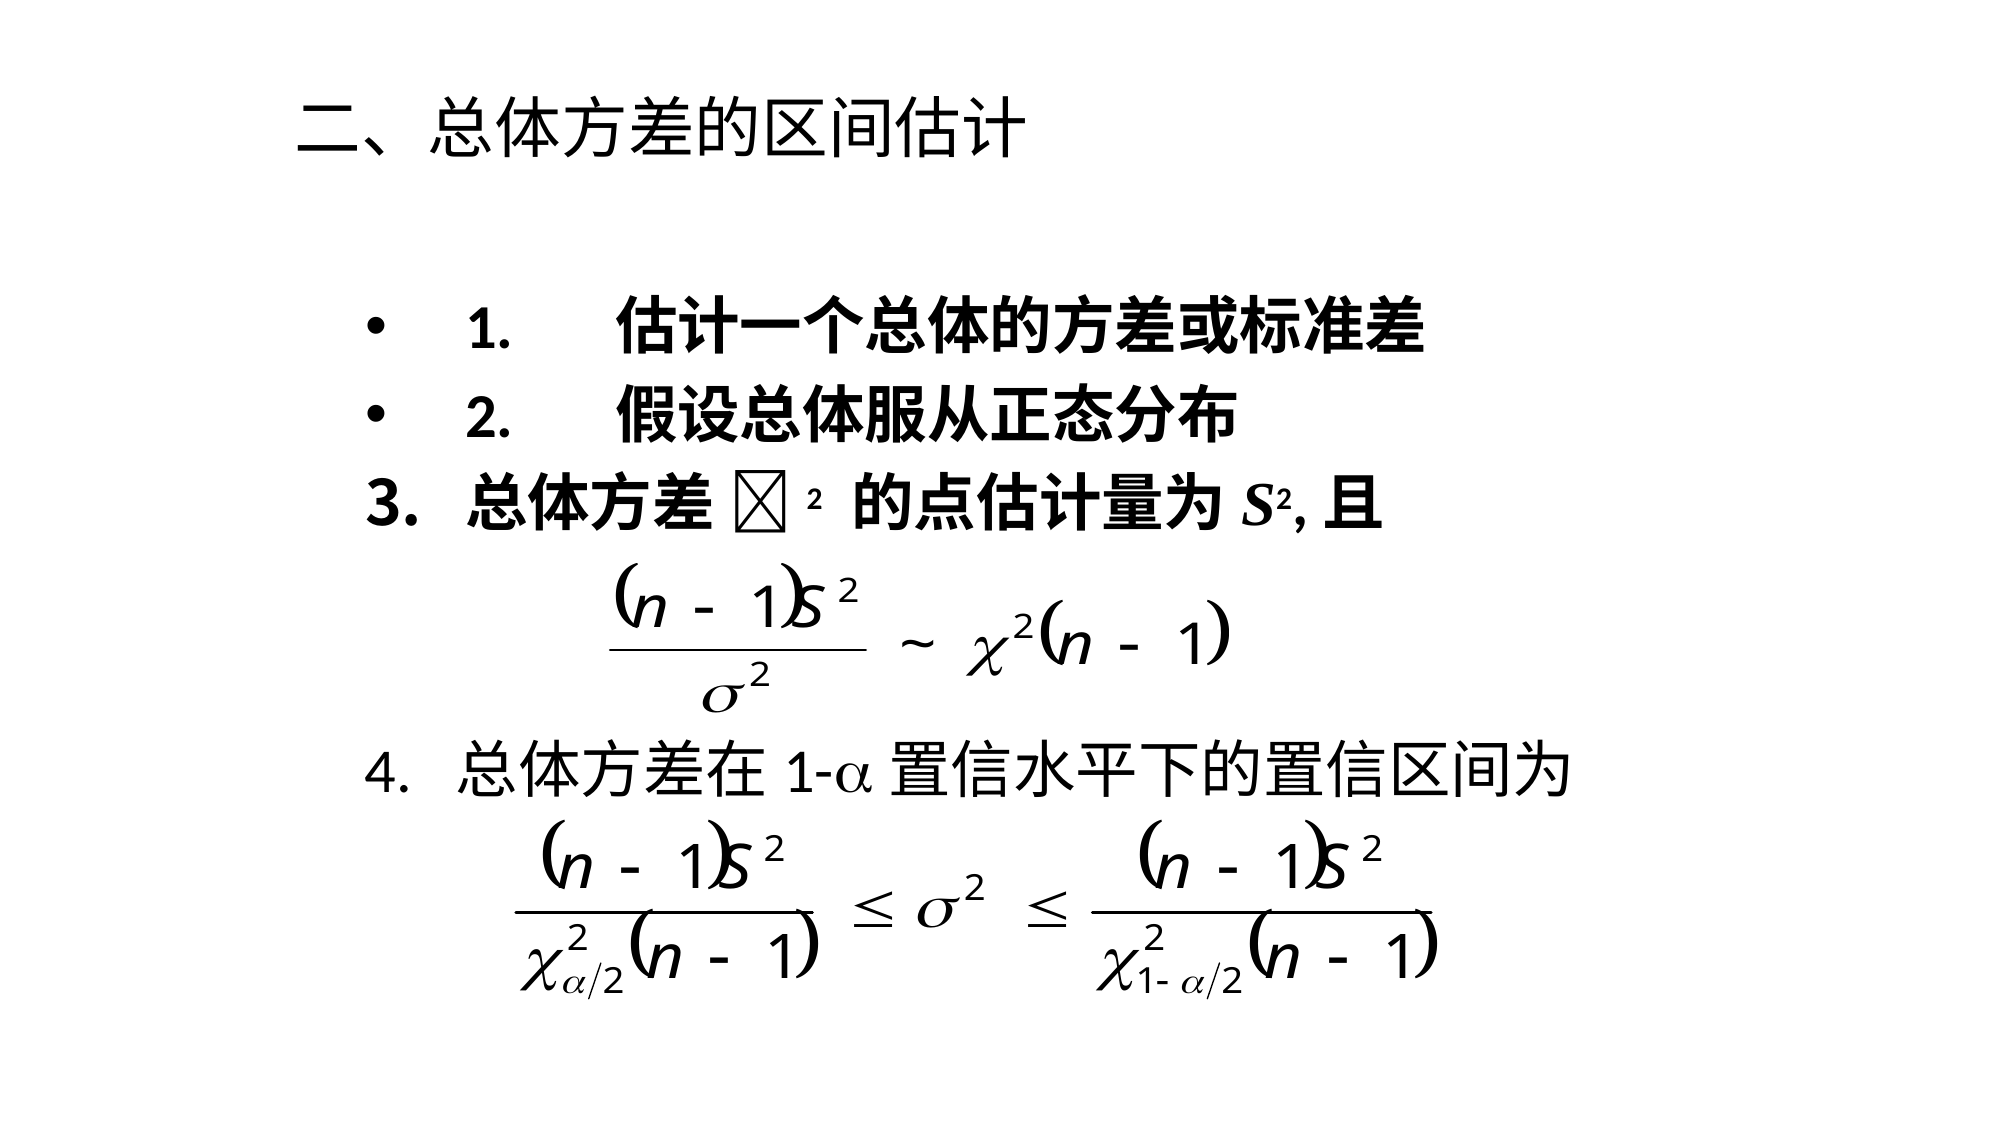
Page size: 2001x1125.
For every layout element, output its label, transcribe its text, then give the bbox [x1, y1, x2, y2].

title 二、总体方差的区间估计 [279, 78, 1190, 184]
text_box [599, 562, 1229, 728]
text_box 4. 总体方差在1-置信水平下的置信区间为 [349, 722, 1625, 813]
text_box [504, 819, 1447, 1010]
list 1. 估计一个总体的方差或标准差 2. 假设总体服从正态分布 总体方差 2 的点估计量为S2,且 [350, 287, 1638, 588]
